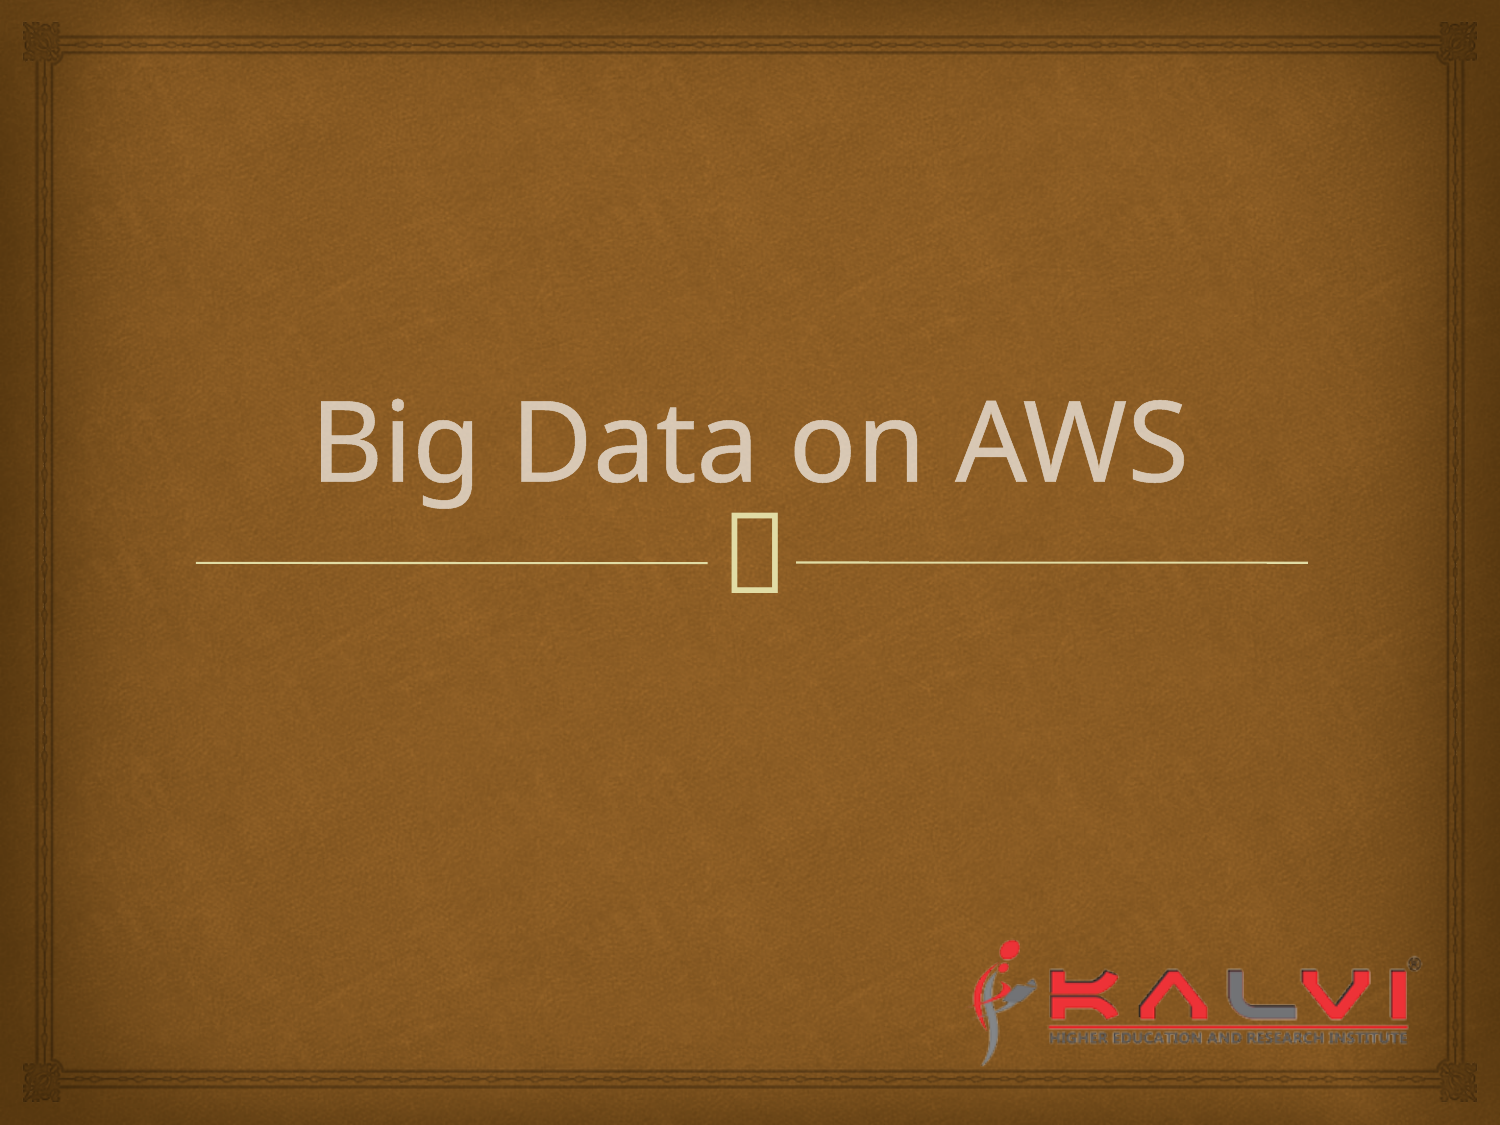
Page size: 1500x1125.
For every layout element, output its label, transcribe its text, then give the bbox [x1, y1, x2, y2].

title Big Data on AWS [194, 227, 1306, 512]
picture [0, 0, 1500, 1125]
